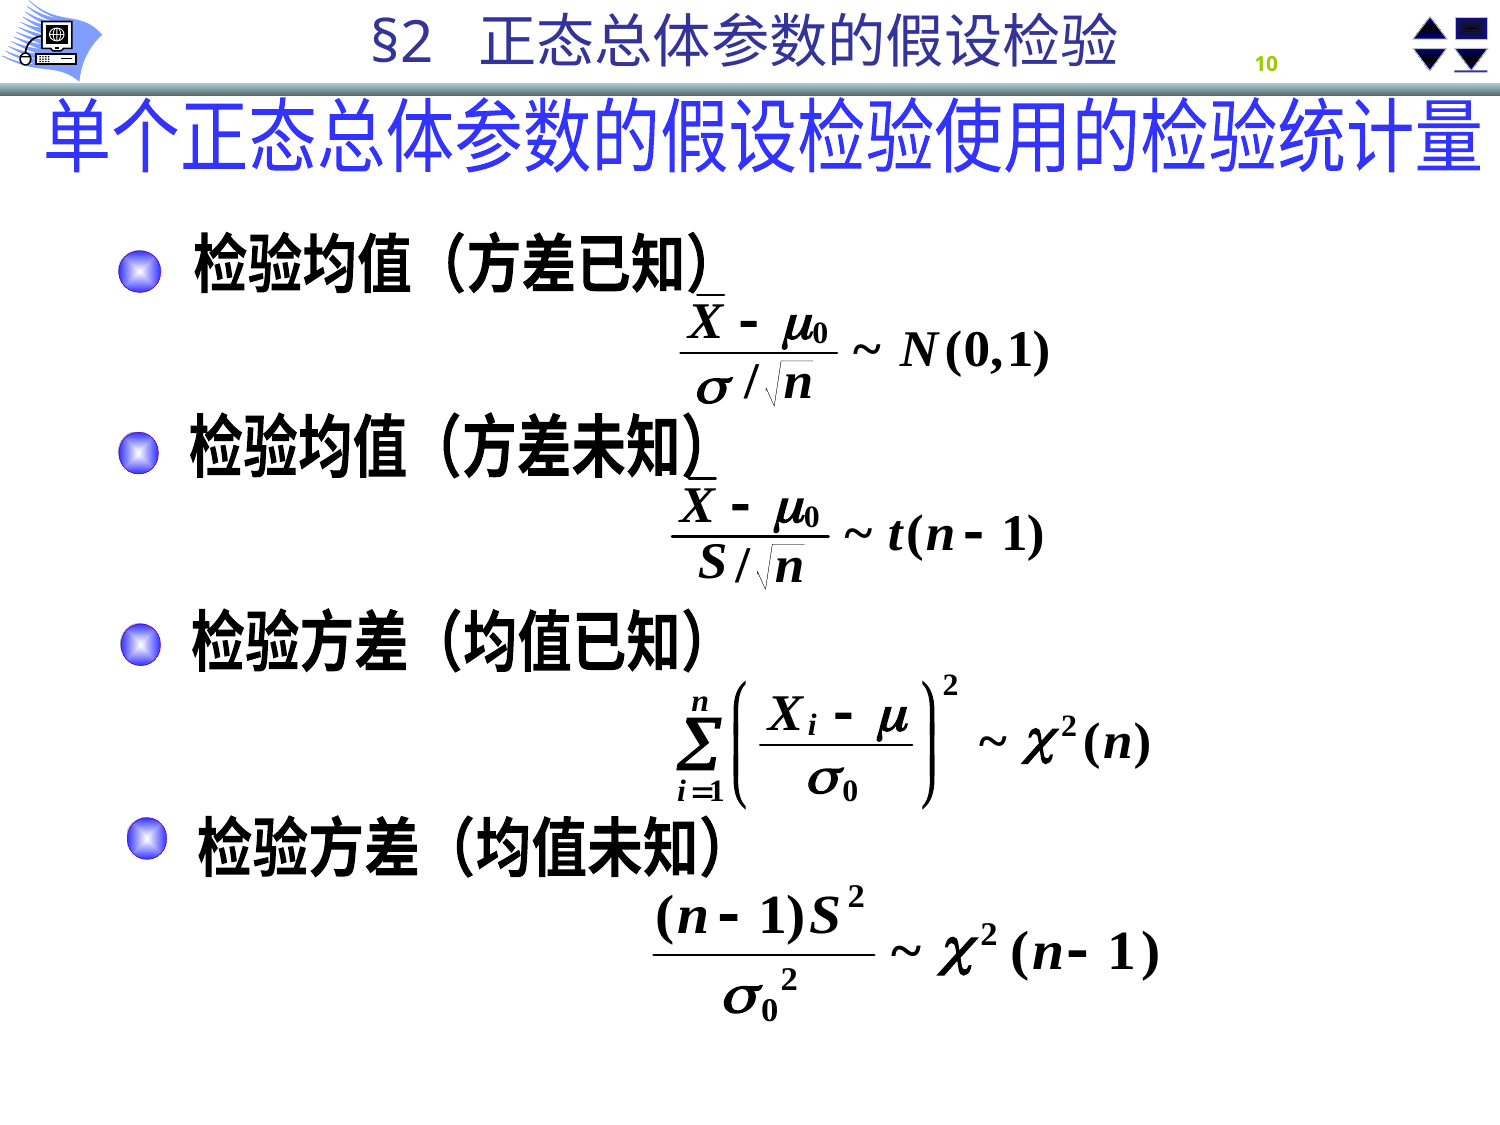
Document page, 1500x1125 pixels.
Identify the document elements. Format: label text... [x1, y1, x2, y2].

text_box [118, 432, 159, 474]
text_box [641, 870, 1173, 1037]
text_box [661, 462, 1056, 603]
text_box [666, 660, 1162, 821]
text_box 检验均值（方差未知） [190, 412, 243, 478]
text_box [121, 623, 161, 666]
text_box [127, 817, 167, 860]
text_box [669, 278, 1064, 419]
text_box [118, 231, 705, 295]
